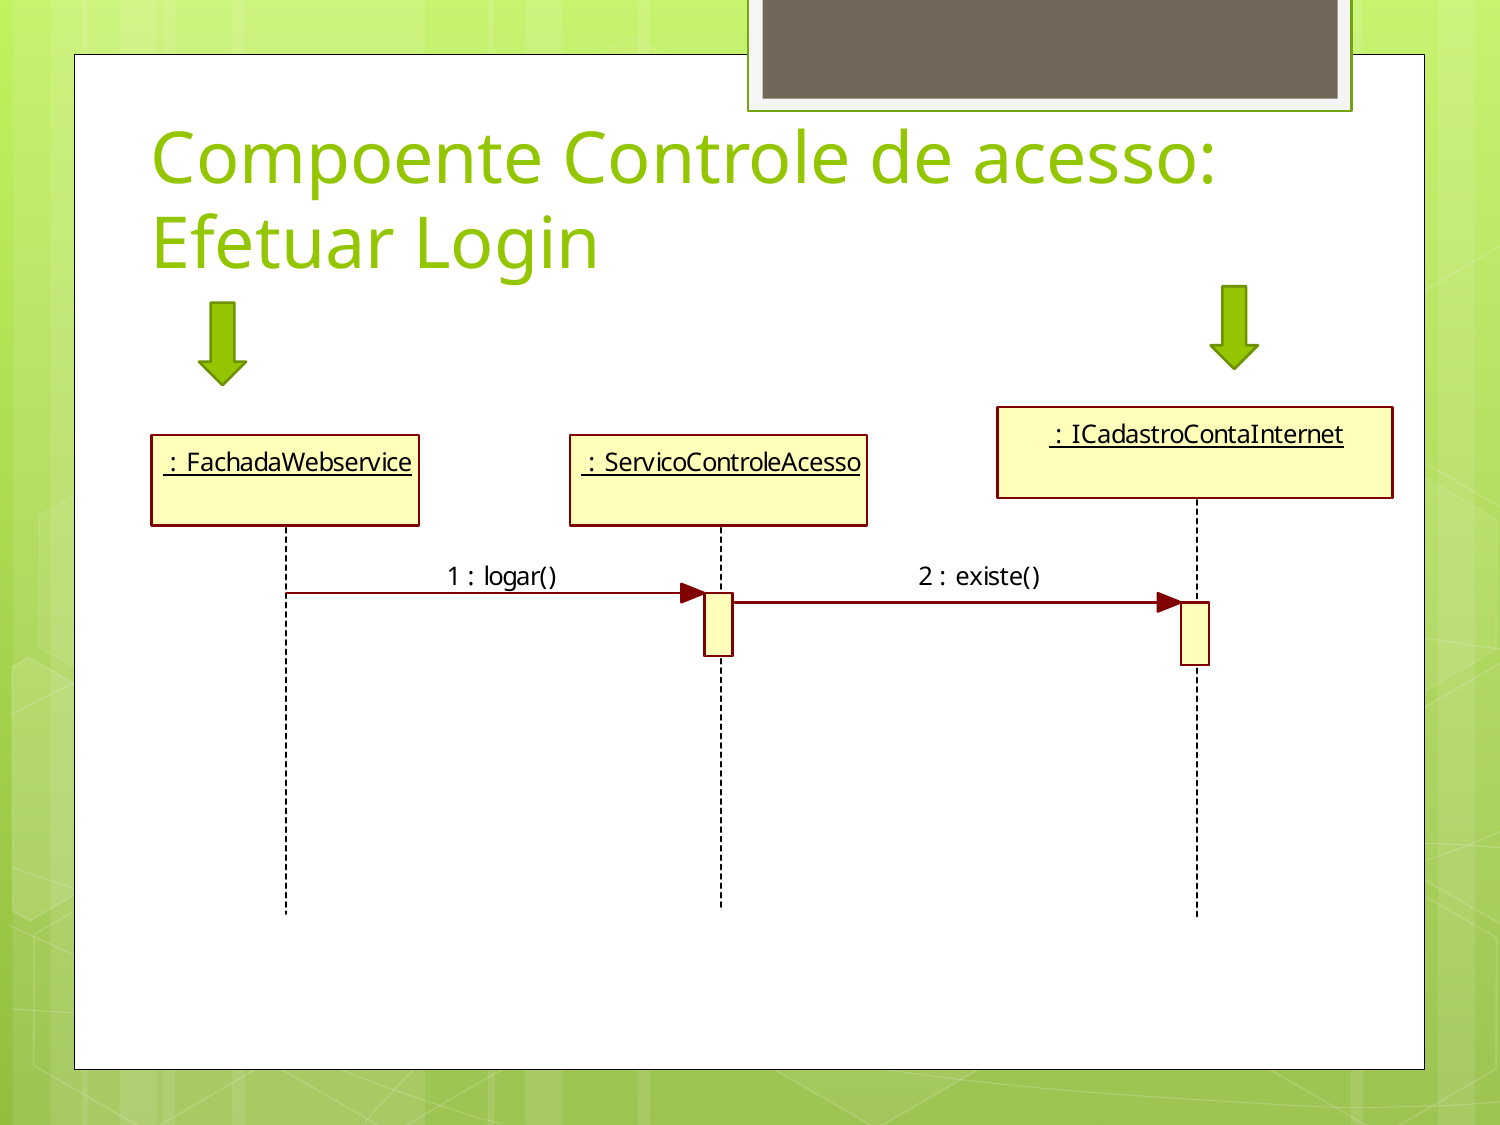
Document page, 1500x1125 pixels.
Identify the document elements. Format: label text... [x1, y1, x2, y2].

title Compoente Controle de acesso: Efetuar Login [135, 103, 1400, 291]
text_box [1209, 284, 1260, 358]
picture [104, 360, 1442, 966]
text_box [209, 301, 236, 358]
